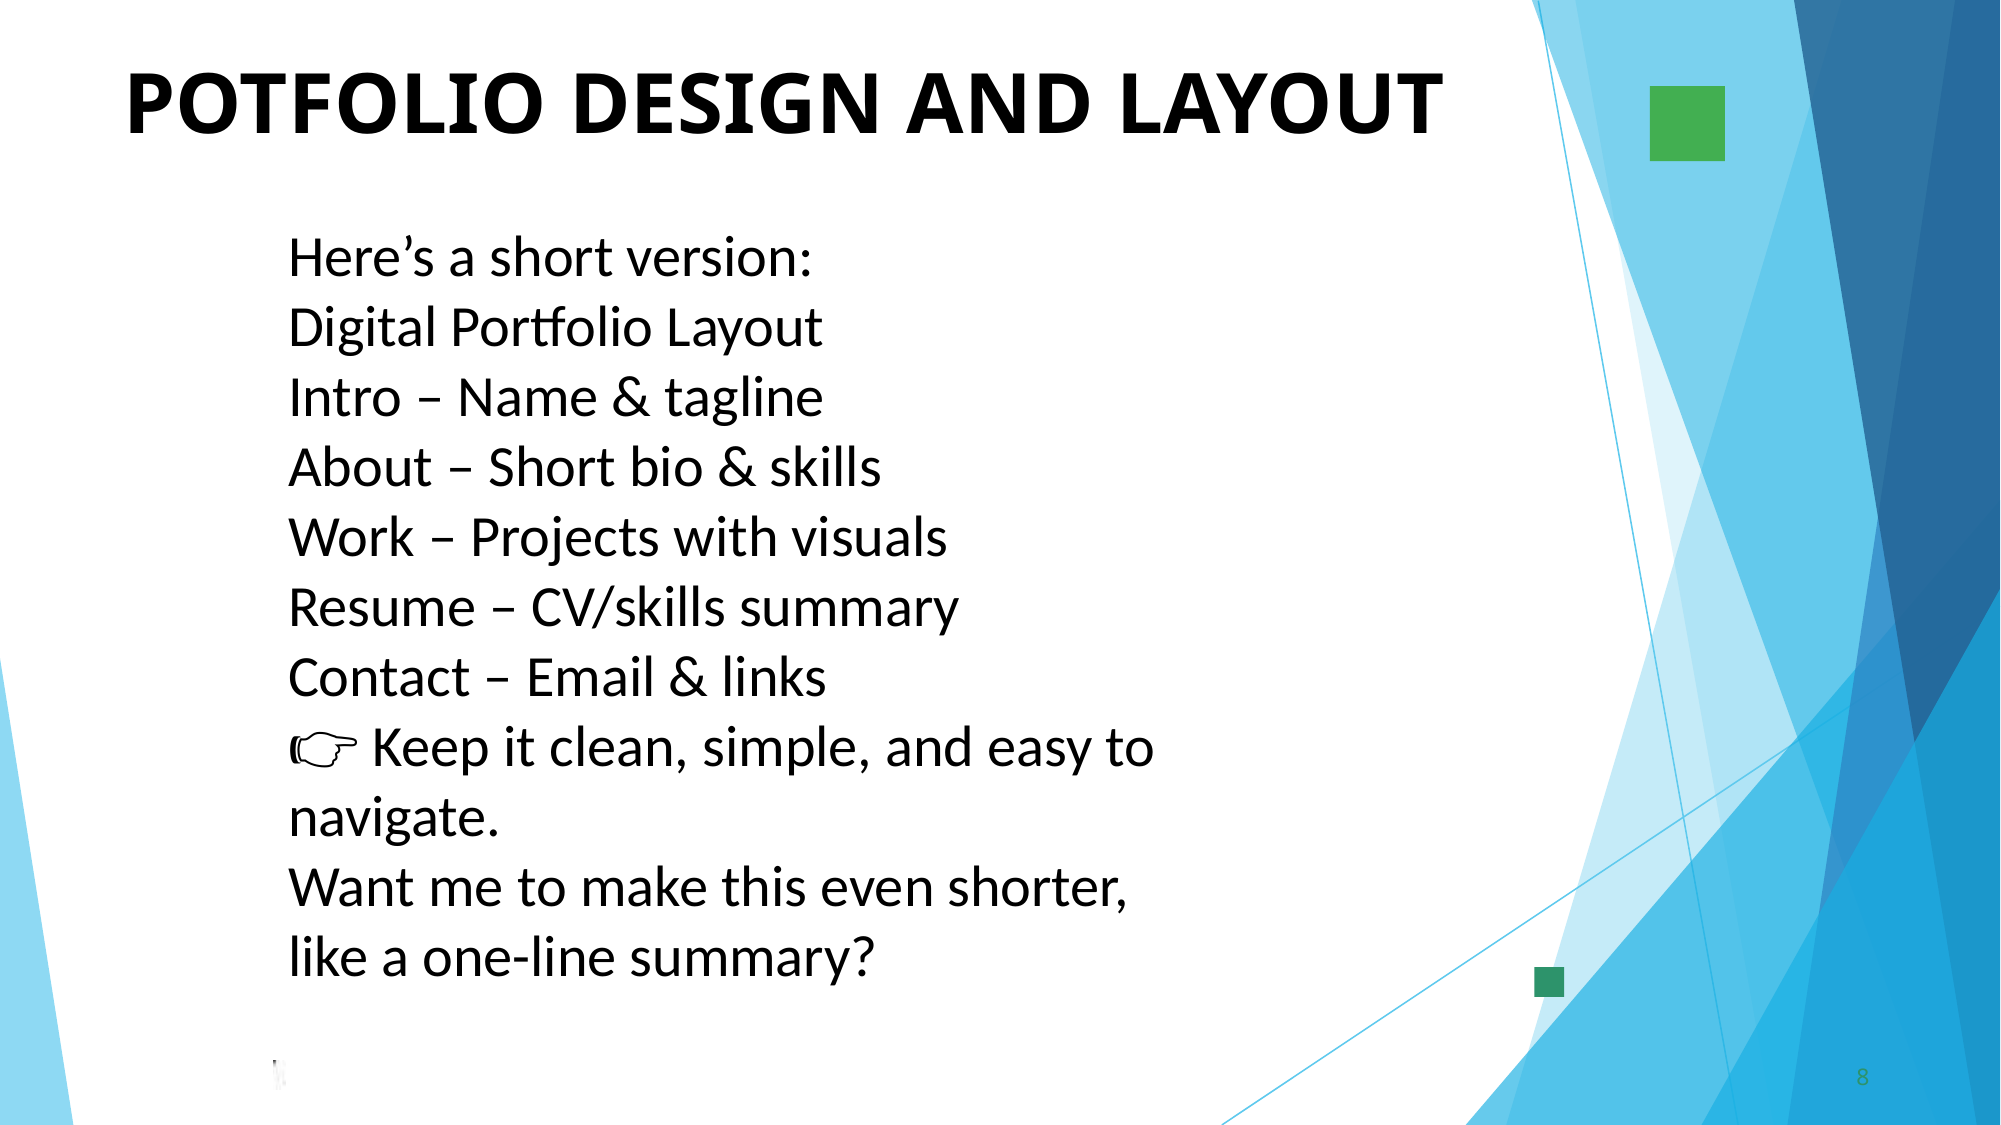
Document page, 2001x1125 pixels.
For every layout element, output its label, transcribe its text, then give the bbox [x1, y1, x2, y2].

text_box [1649, 86, 1725, 162]
text_box [1534, 967, 1565, 997]
picture [273, 1060, 287, 1091]
text_box POTFOLIO DESIGN AND LAYOUT [121, 47, 1564, 150]
text_box Here’s a short version: Digital Portfolio Layout Intro – Name & tagline About – Short bio & skills Work – Projects with visuals Resume – CV/skills summary Contact – Email & links 👉 Keep it clean, simple, and easy to navigate. Want me to make this even shorter, like a one-line summary? [273, 210, 1175, 996]
text_box 8 [1849, 1061, 1888, 1095]
